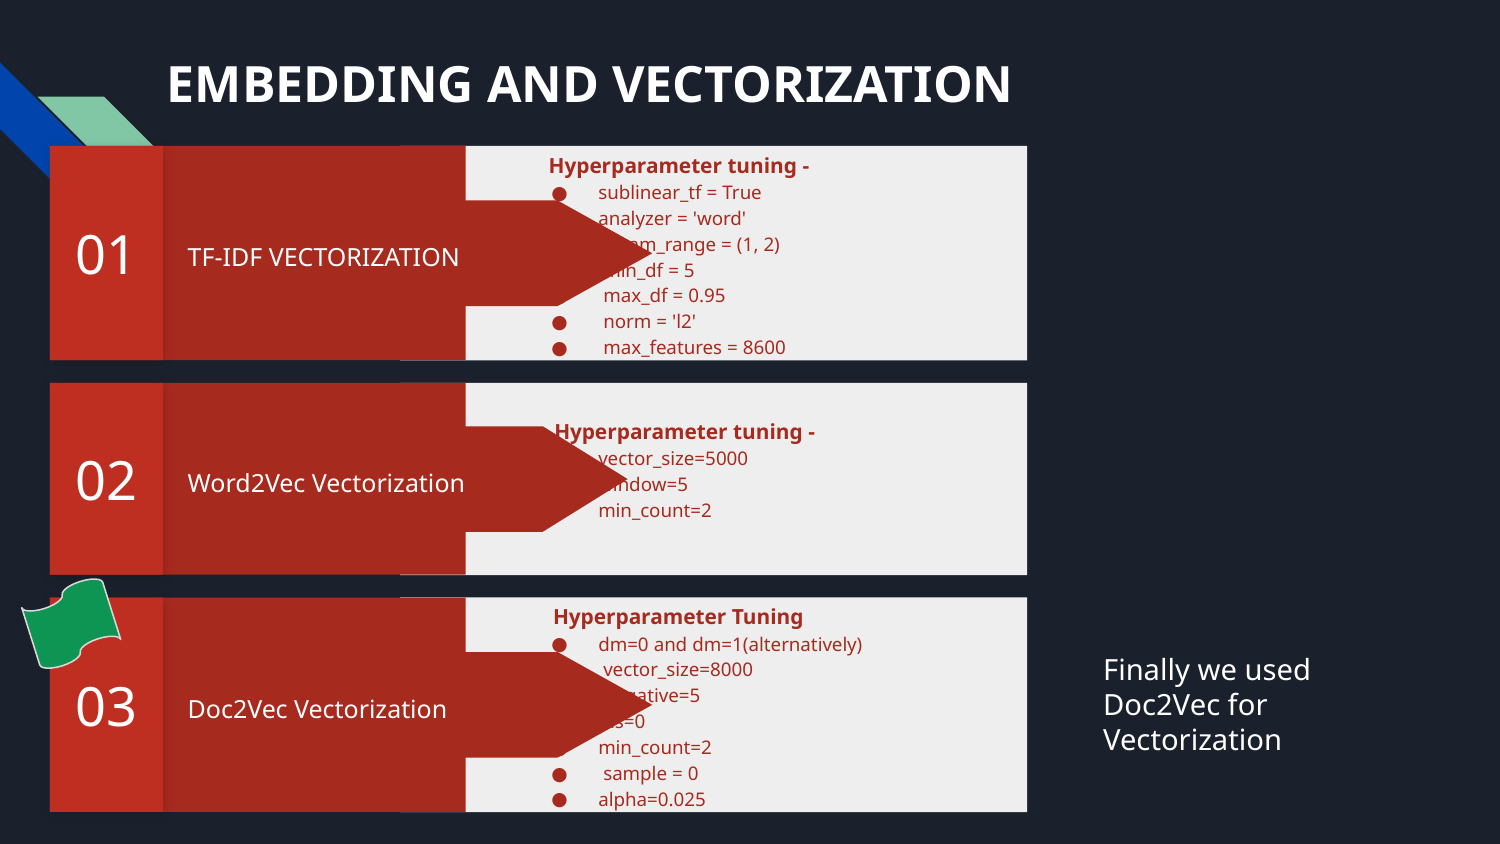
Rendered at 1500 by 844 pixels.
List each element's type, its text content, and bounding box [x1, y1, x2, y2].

text_box Finally we used Doc2Vec for Vectorization [1088, 636, 1401, 772]
text_box [62, 585, 107, 595]
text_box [49, 145, 1028, 361]
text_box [49, 597, 1028, 813]
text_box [49, 382, 1028, 576]
title EMBEDDING AND VECTORIZATION [151, 37, 1307, 170]
text_box [21, 607, 44, 668]
